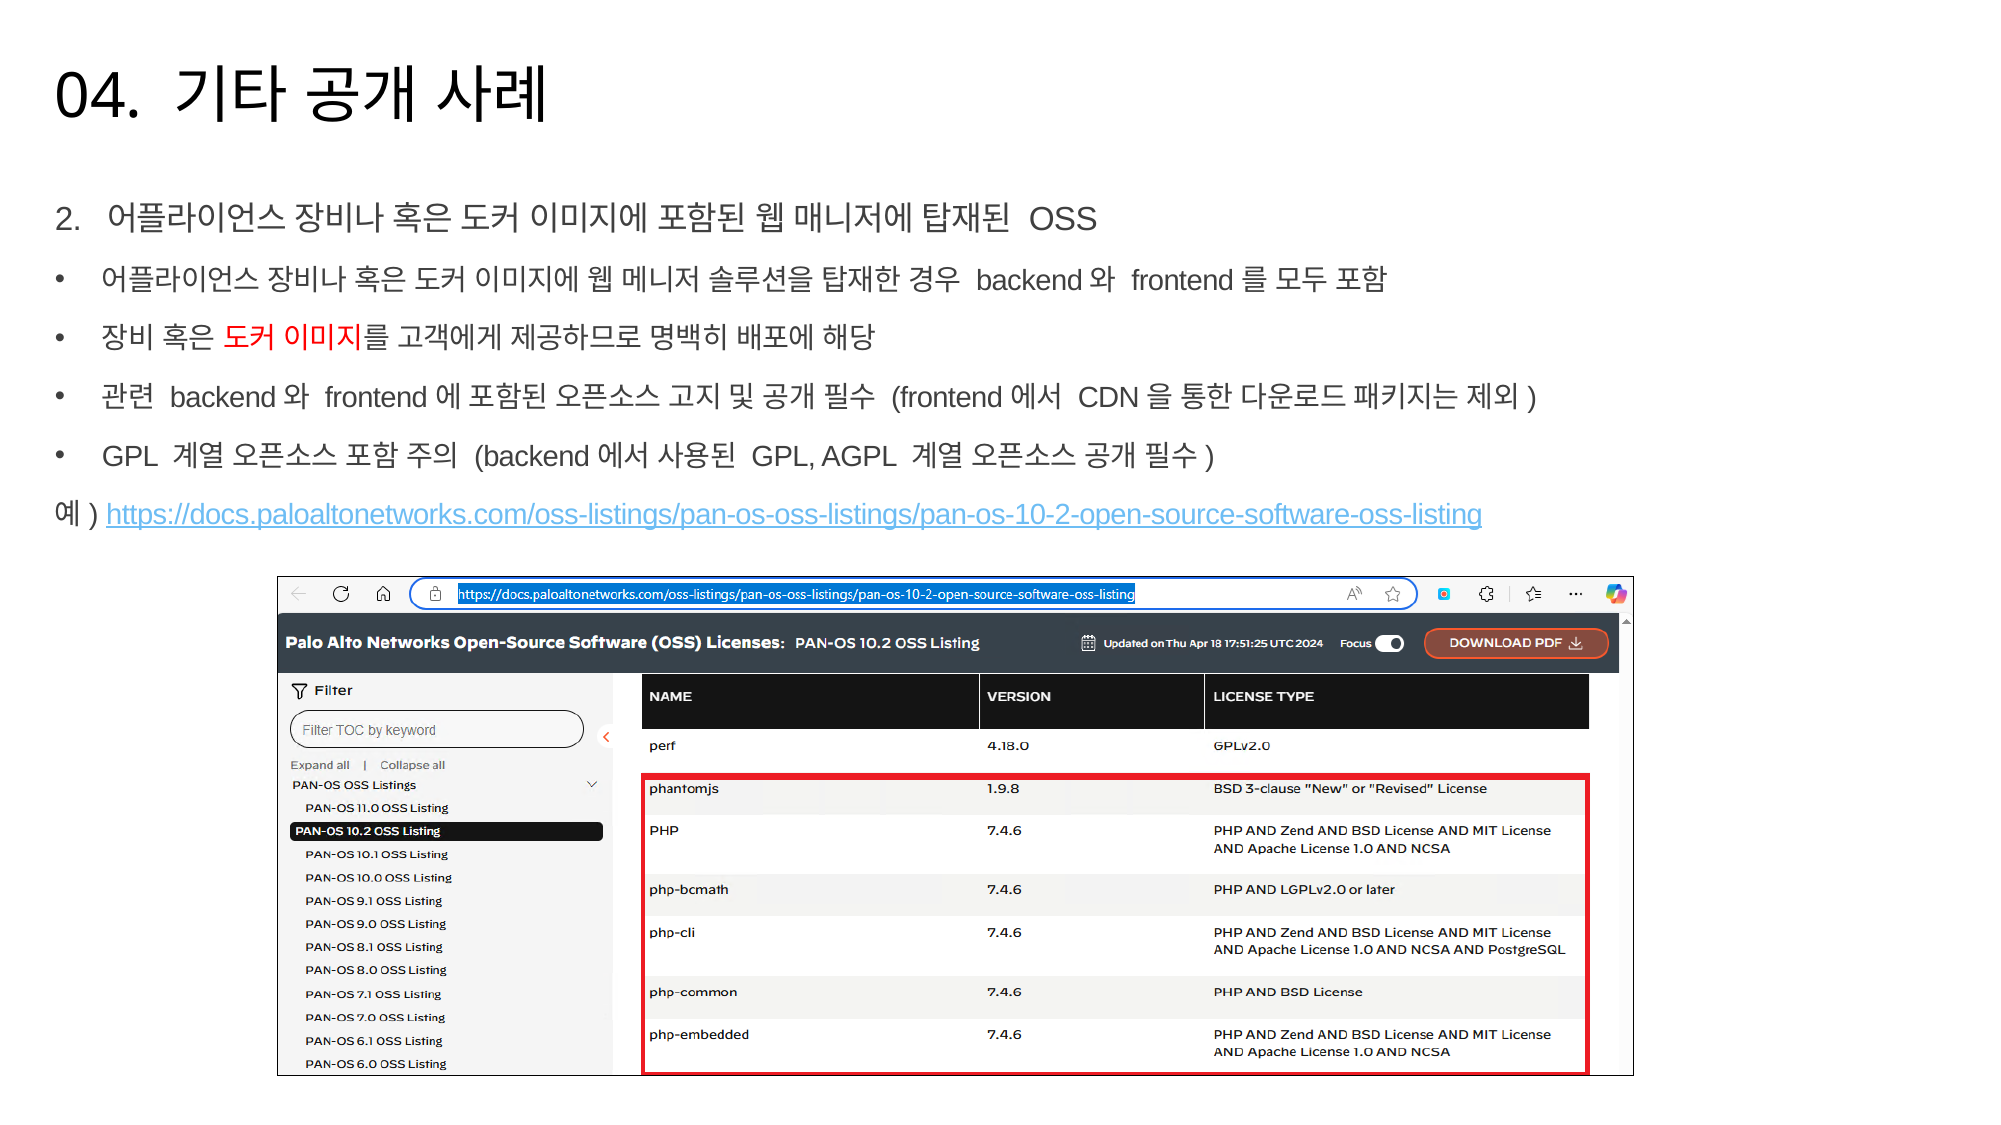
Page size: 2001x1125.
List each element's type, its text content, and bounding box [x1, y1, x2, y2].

title 04. 기타 공개 사례 [54, 49, 1945, 135]
picture [277, 576, 1634, 1076]
subtitle 2. 어플라이언스 장비나 혹은 도커 이미지에 포함된 웹 매니저에 탑재된 OSS 어플라이언스 장비나 혹은 도커 이미지에 웹 메니저 솔루션을 탑재한 경우 backend와 frontend를 모두 포함 장비 혹은 도커 이미지를 고객에게 제공하므로 명백히 배포에 해당 관련 backend와 frontend에 포함된 오픈소스 고지 및 공개 필수 (frontend에서 CDN을 통한 다운로드 패키지는 제외) GPL 계열 오픈소스 포함 주의 (backend에서 사용된 GPL, AGPL 계열 오픈소스 공개 필수) 예) https://docs.paloaltonetworks.com/oss-listings/pan-os-oss-listings/pan-os-10-2-open-source-software-oss-listing [54, 177, 1945, 461]
